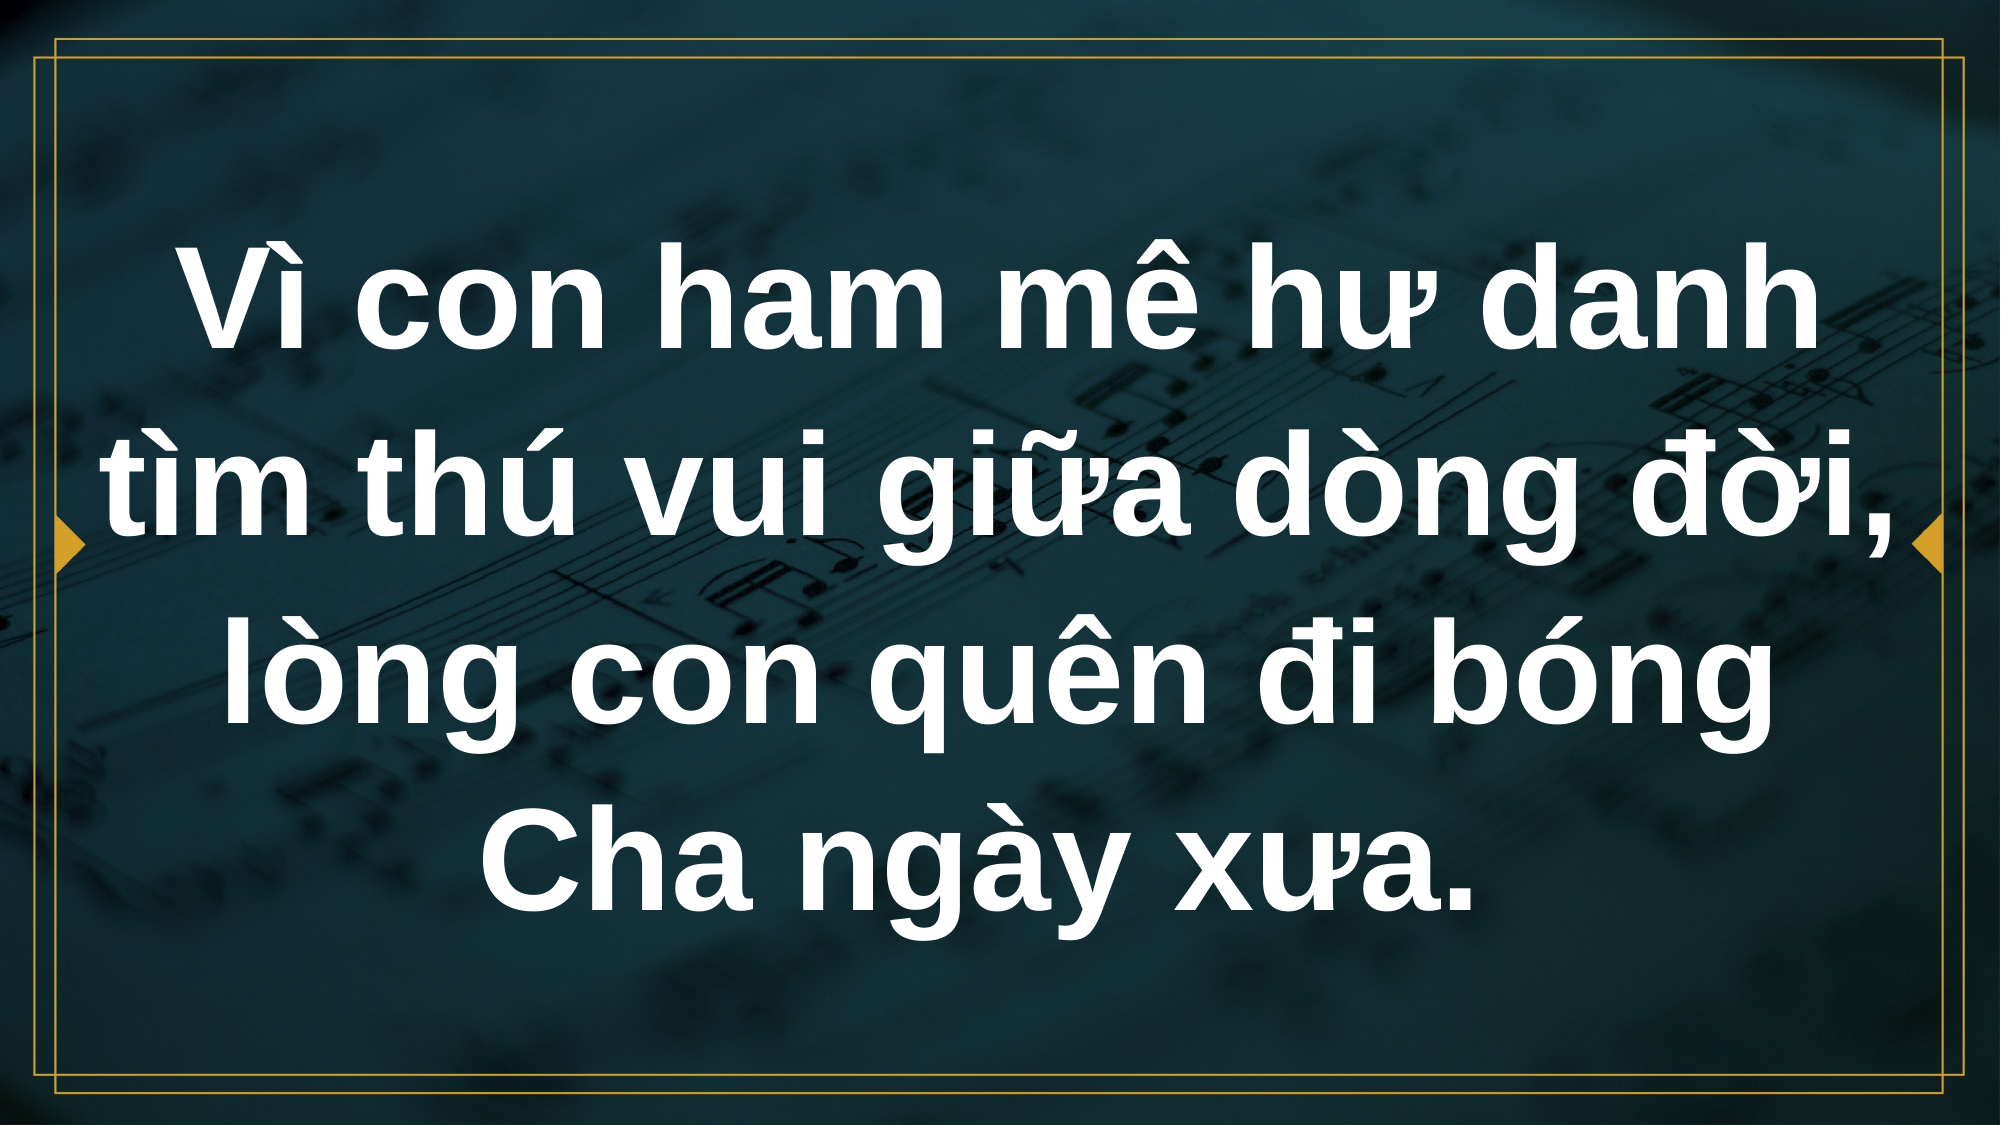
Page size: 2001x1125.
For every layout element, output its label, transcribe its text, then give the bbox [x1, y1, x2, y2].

title Vì con ham mê hư danh tìm thú vui giữa dòng đời, lòng con quên đi bóng Cha ngày xưa. [55, 53, 1945, 1077]
picture [0, 0, 2000, 1125]
